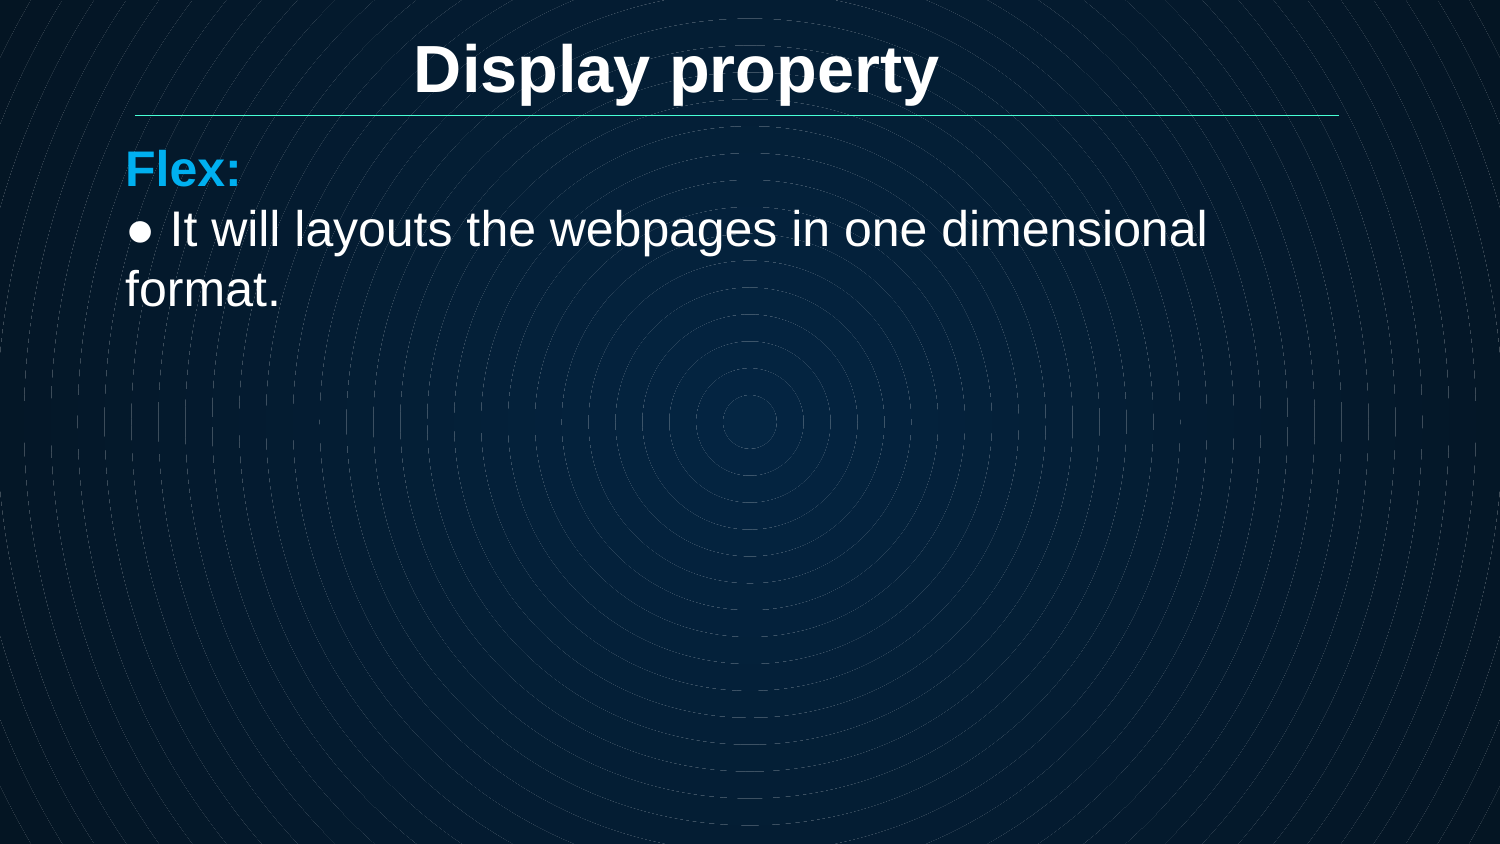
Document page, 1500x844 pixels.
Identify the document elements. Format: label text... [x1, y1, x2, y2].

text_box Flex: ● It will layouts the webpages in one dimensional format. [110, 129, 1340, 325]
text_box [725, 396, 775, 447]
text_box Display property [301, 18, 1052, 113]
